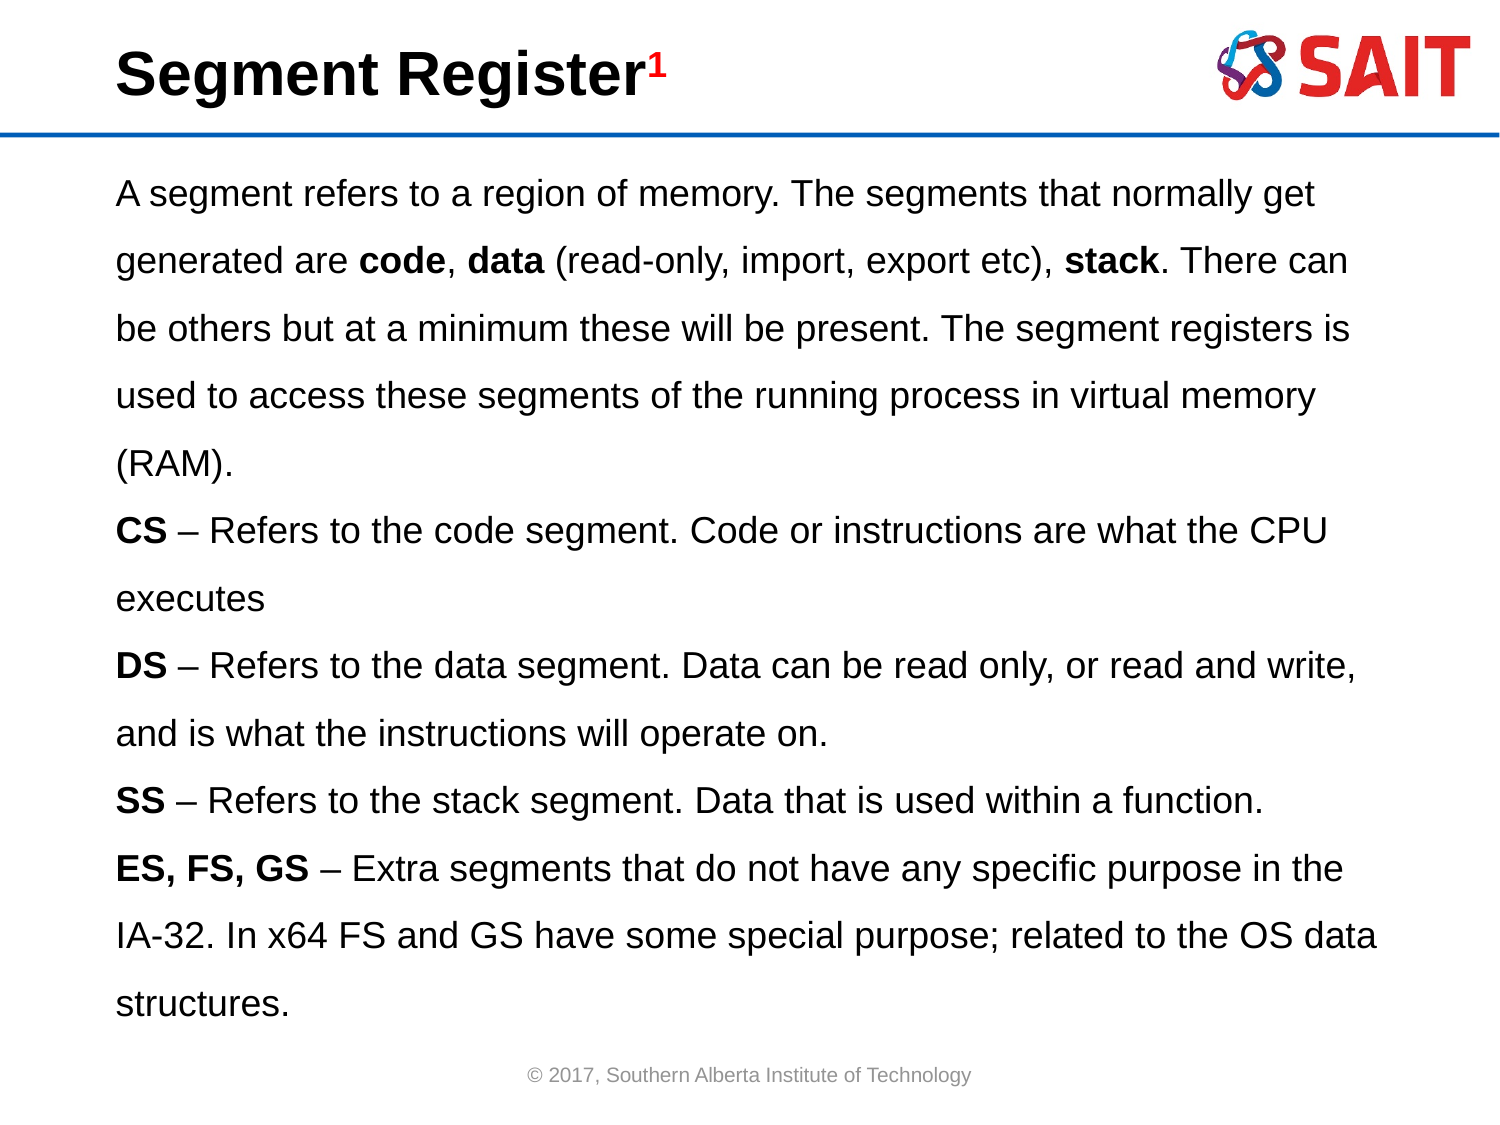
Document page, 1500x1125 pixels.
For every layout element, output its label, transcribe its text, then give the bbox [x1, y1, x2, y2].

text_box A segment refers to a region of memory. The segments that normally get generated are code, data (read-only, import, export etc), stack. There can be others but at a minimum these will be present. The segment registers is used to access these segments of the running process in virtual memory (RAM). CS – Refers to the code segment. Code or instructions are what the CPU executes DS – Refers to the data segment. Data can be read only, or read and write, and is what the instructions will operate on. SS – Refers to the stack segment. Data that is used within a function. ES, FS, GS – Extra segments that do not have any specific purpose in the IA-32. In x64 FS and GS have some special purpose; related to the OS data structures. [100, 139, 1400, 1032]
text_box Segment Register1 [100, 26, 1200, 138]
picture [1187, 0, 1500, 130]
